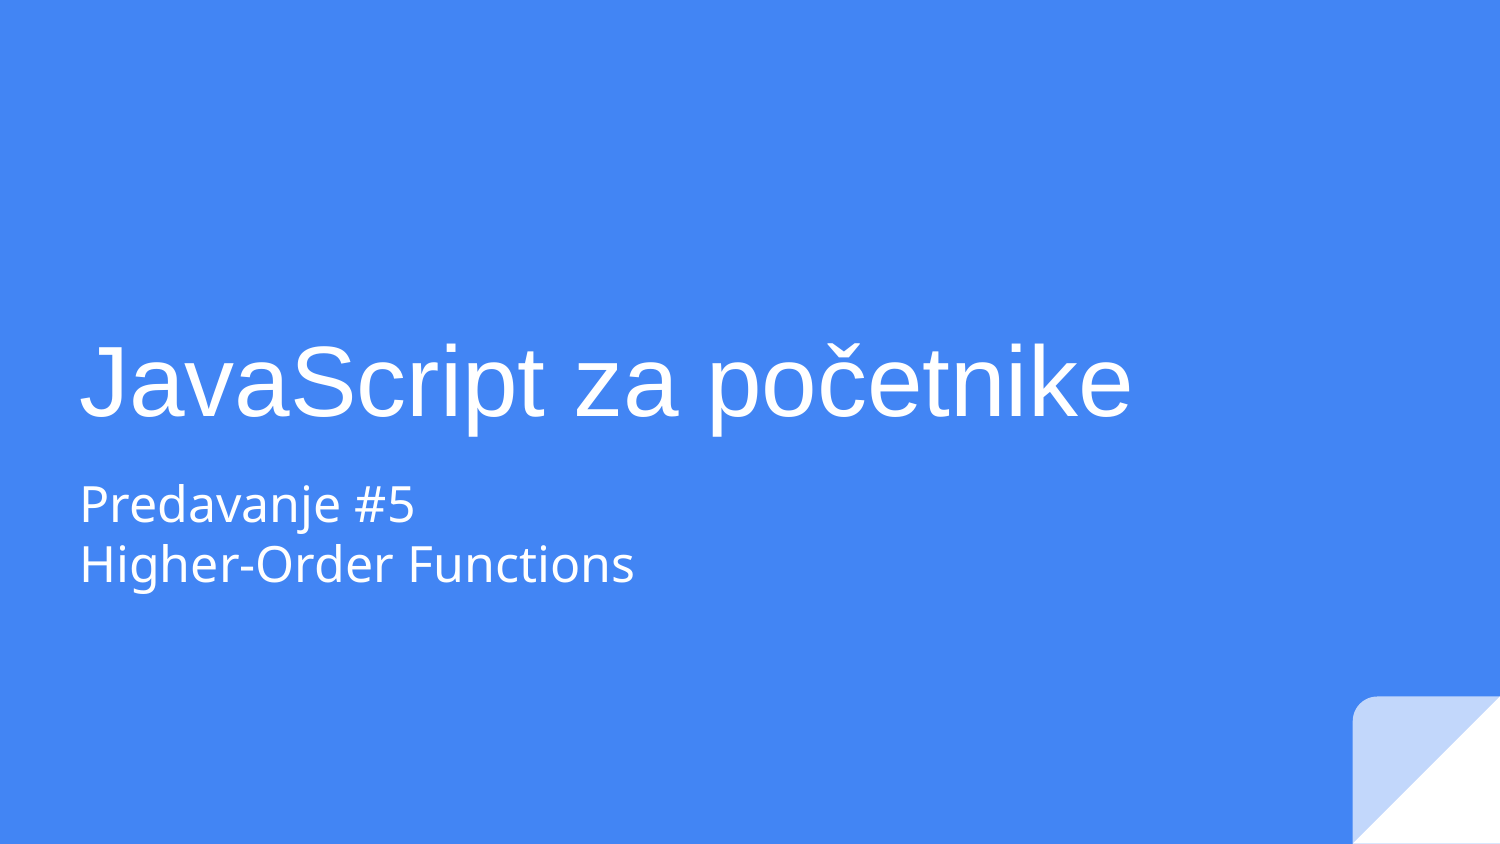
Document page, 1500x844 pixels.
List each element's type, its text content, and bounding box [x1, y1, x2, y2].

subtitle Predavanje #5 Higher-Order Functions [64, 457, 1413, 529]
title JavaScript za početnike [64, 298, 1413, 452]
